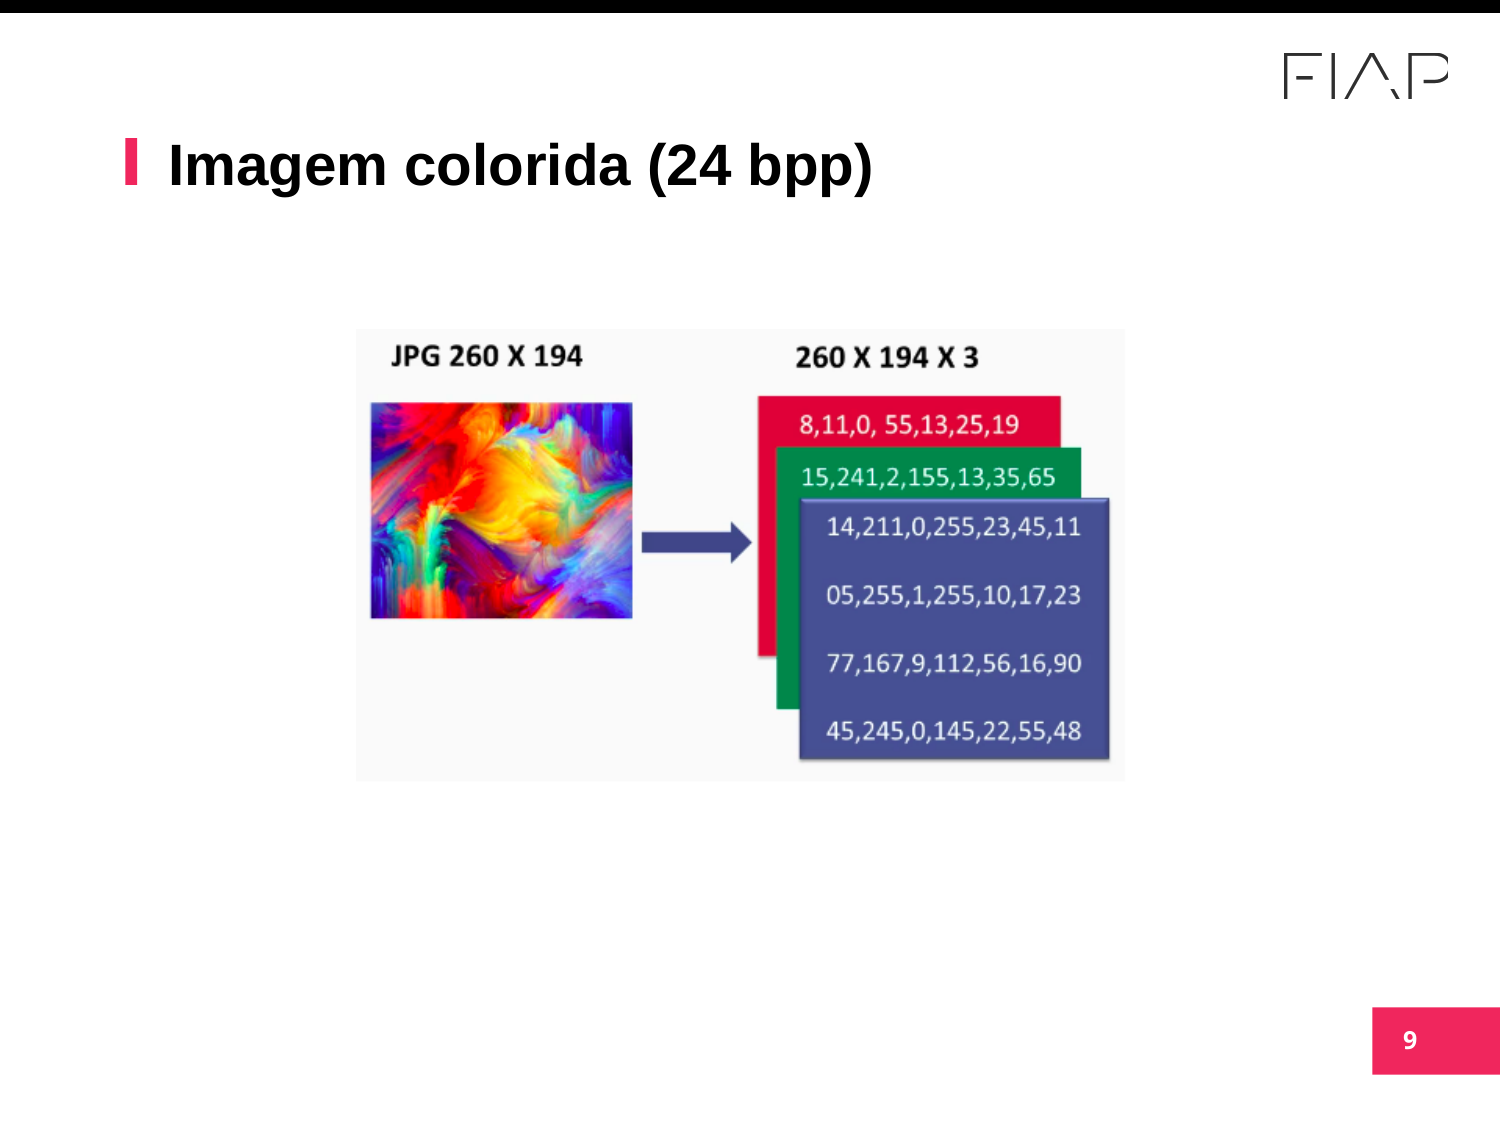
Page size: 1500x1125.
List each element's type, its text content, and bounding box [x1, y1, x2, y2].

picture [356, 329, 1144, 784]
title Imagem colorida (24 bpp) [153, 114, 1375, 211]
picture [1284, 53, 1448, 99]
